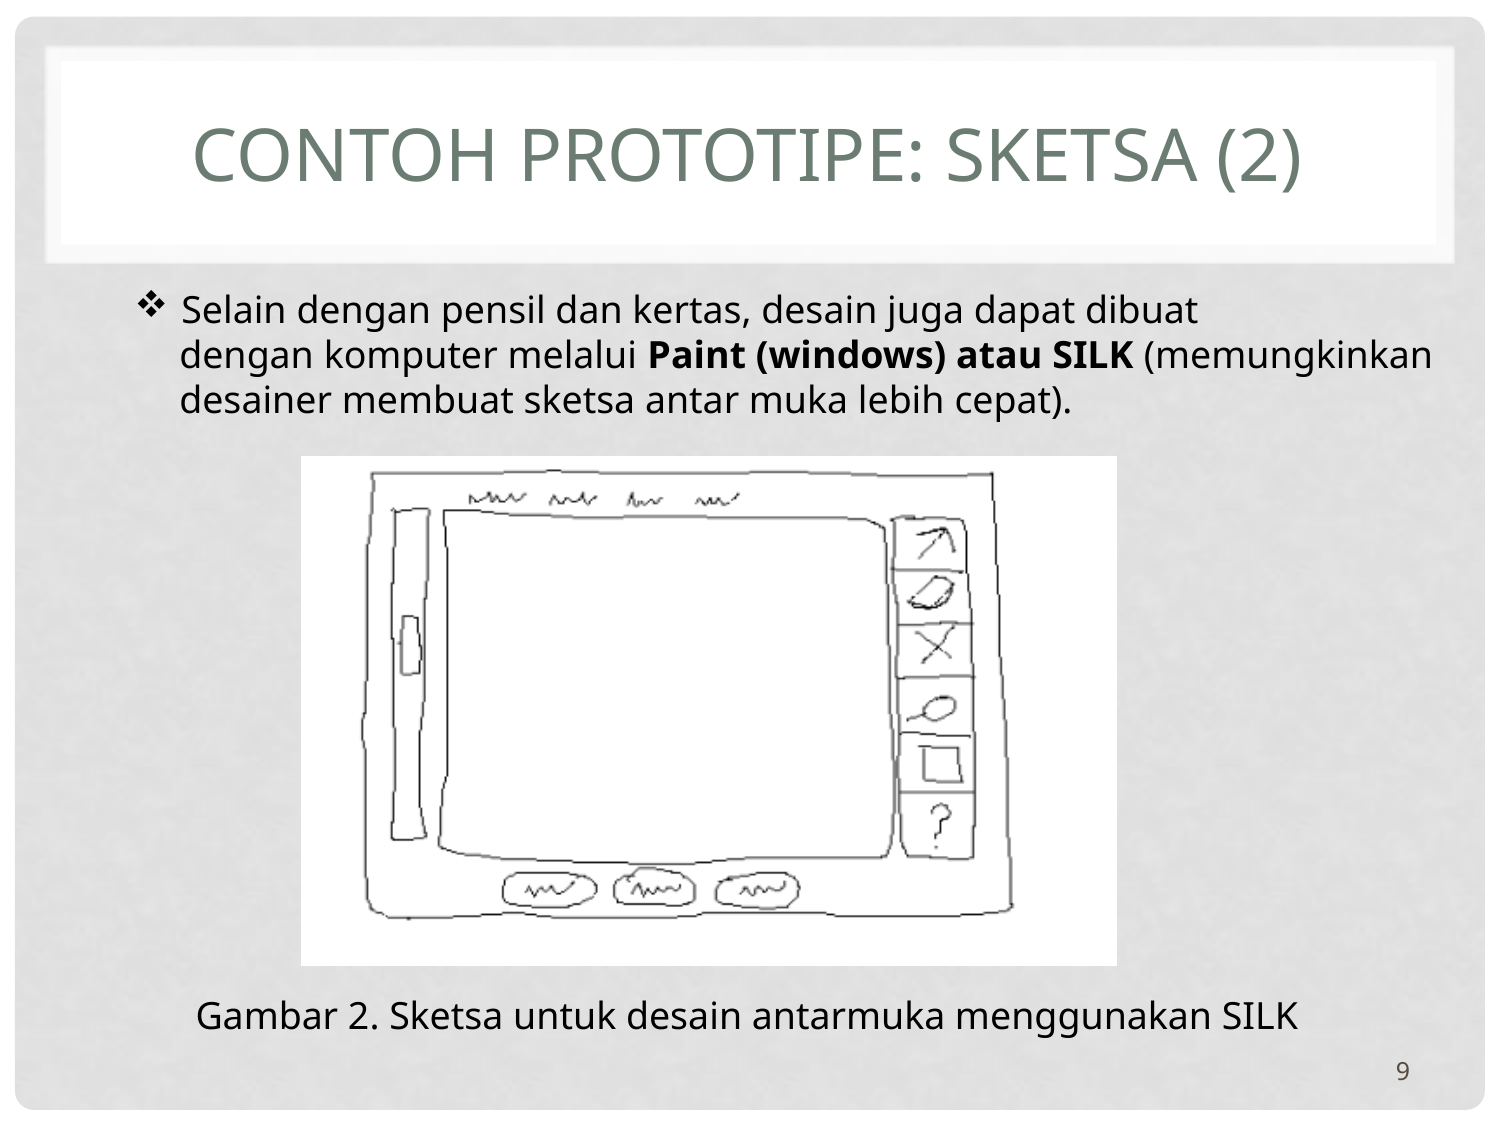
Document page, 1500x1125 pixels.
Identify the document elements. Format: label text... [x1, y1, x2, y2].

slide_number 9 [1074, 1042, 1425, 1103]
text_box Gambar 2. Sketsa untuk desain antarmuka menggunakan SILK [180, 984, 1314, 1044]
title Contoh prototipe: sketsa (2) [69, 66, 1425, 238]
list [300, 455, 1117, 967]
text_box Selain dengan pensil dan kertas, desain juga dapat dibuat dengan komputer melalui Paint (windows) atau SILK (memungkinkan desainer membuat sketsa antar muka lebih cepat). [119, 278, 1458, 429]
